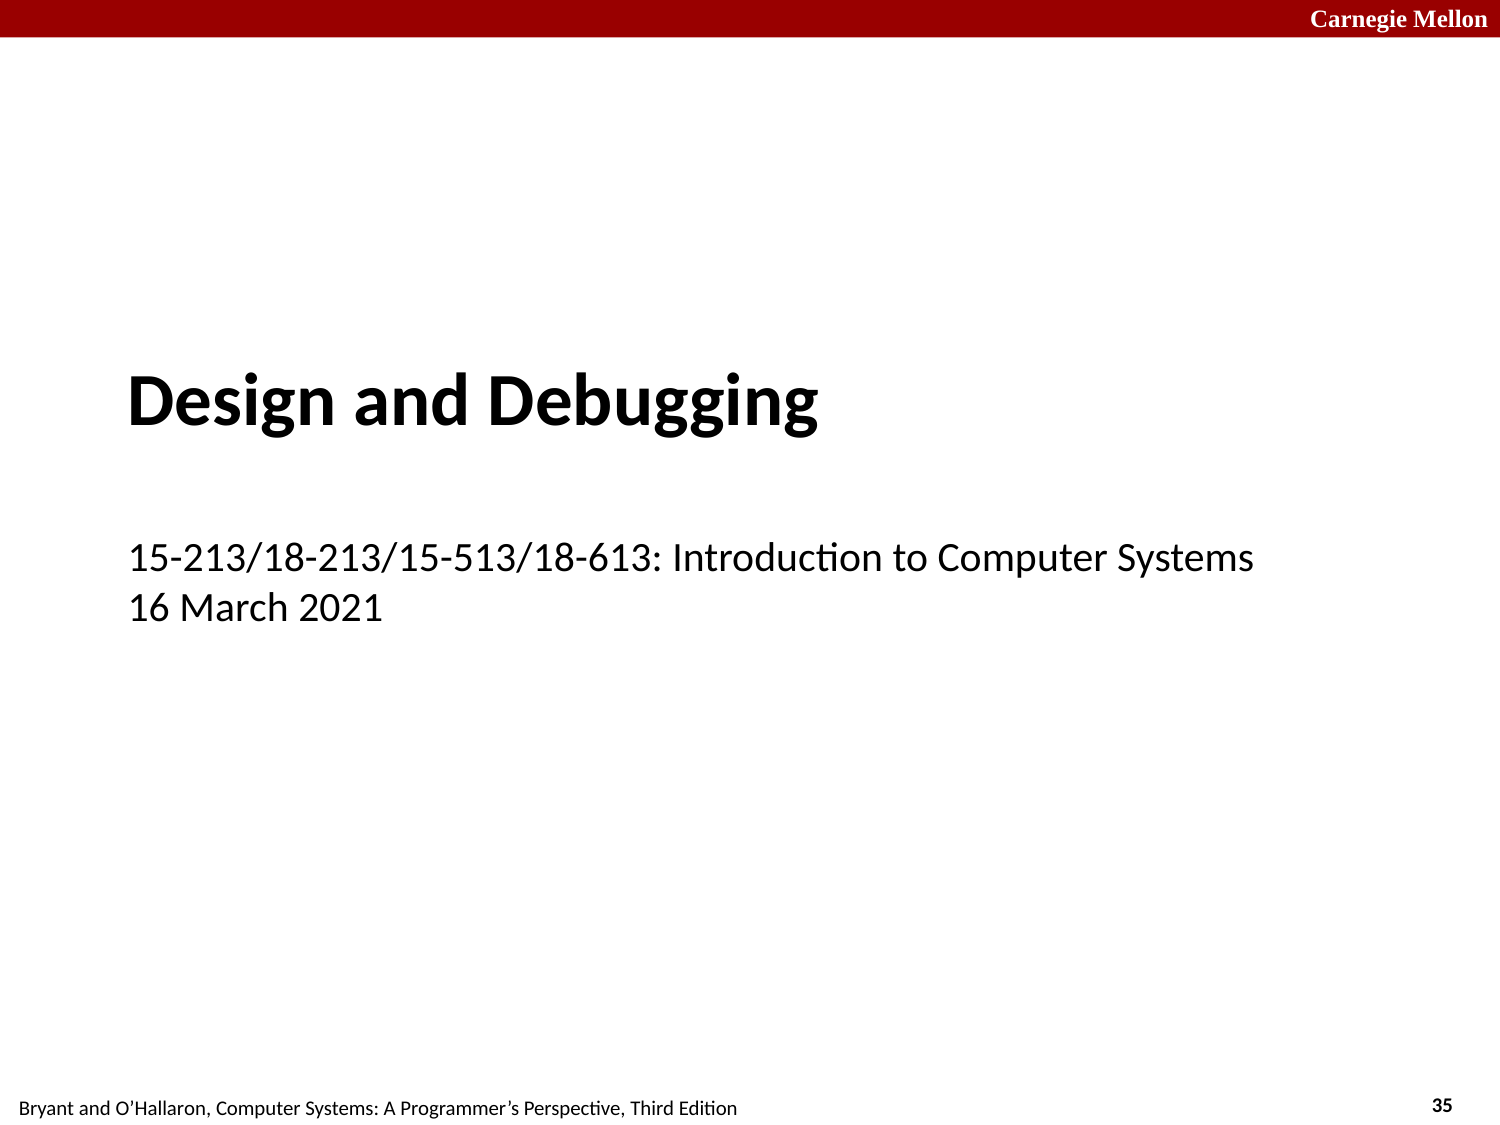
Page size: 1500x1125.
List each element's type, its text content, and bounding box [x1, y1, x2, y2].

title Design and Debugging 15-213/18-213/15-513/18-613: Introduction to Computer Systems 16 March 2021 [112, 292, 1448, 688]
